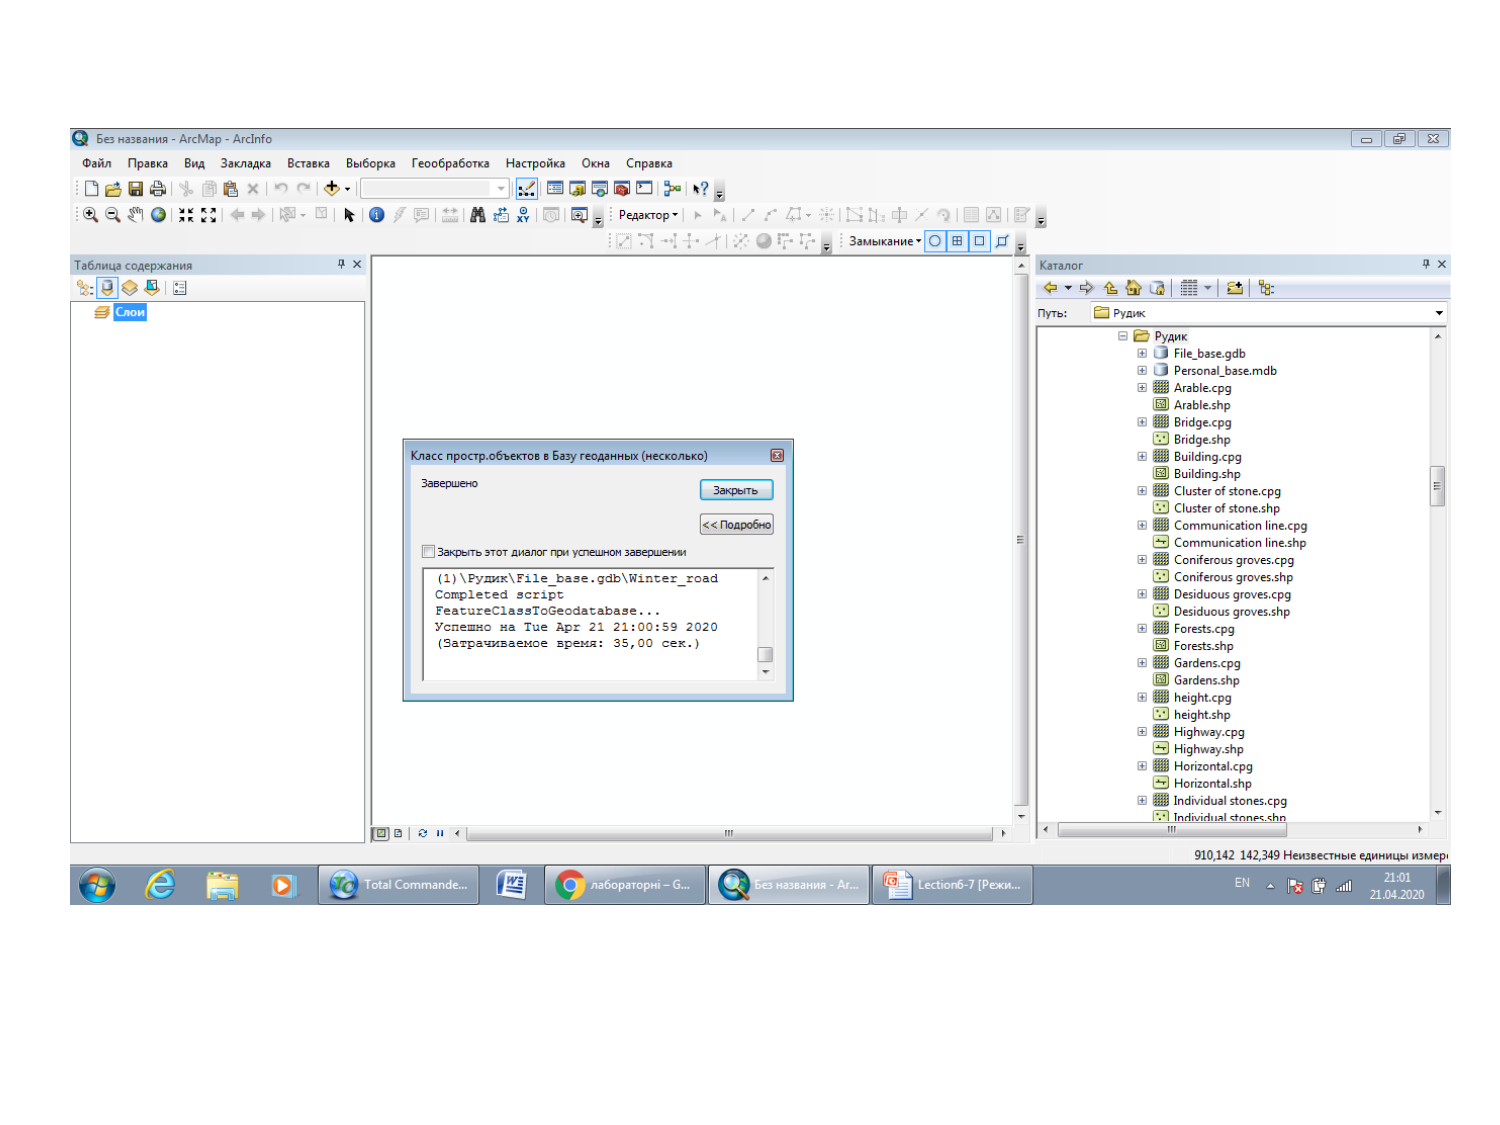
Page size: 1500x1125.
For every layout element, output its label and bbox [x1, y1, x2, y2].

picture [70, 128, 1451, 906]
